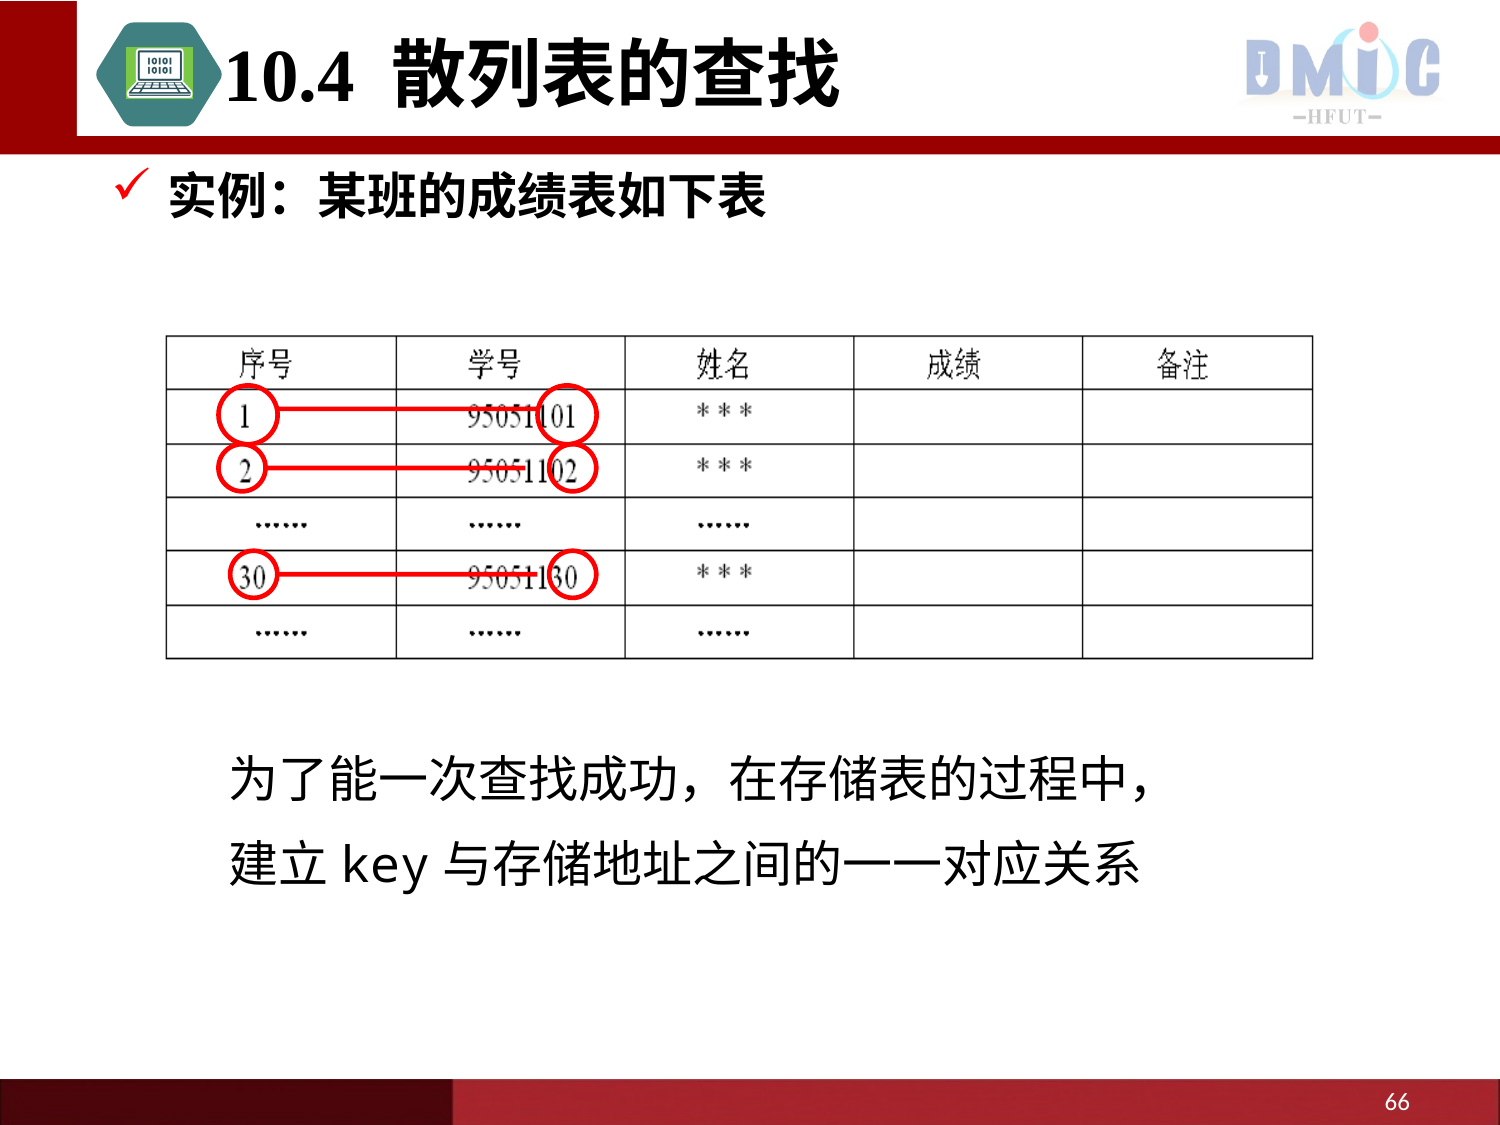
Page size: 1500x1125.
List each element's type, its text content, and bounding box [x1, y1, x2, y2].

text_box 为了能一次查找成功，在存储表的过程中， 建立key与存储地址之间的一一对应关系 [214, 739, 1289, 900]
picture [147, 334, 1341, 669]
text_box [0, 18, 1090, 127]
picture [0, 1079, 1500, 1125]
list 实例：某班的成绩表如下表 [96, 156, 1491, 996]
slide_number 66 [1074, 1081, 1425, 1119]
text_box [1210, 21, 1472, 132]
